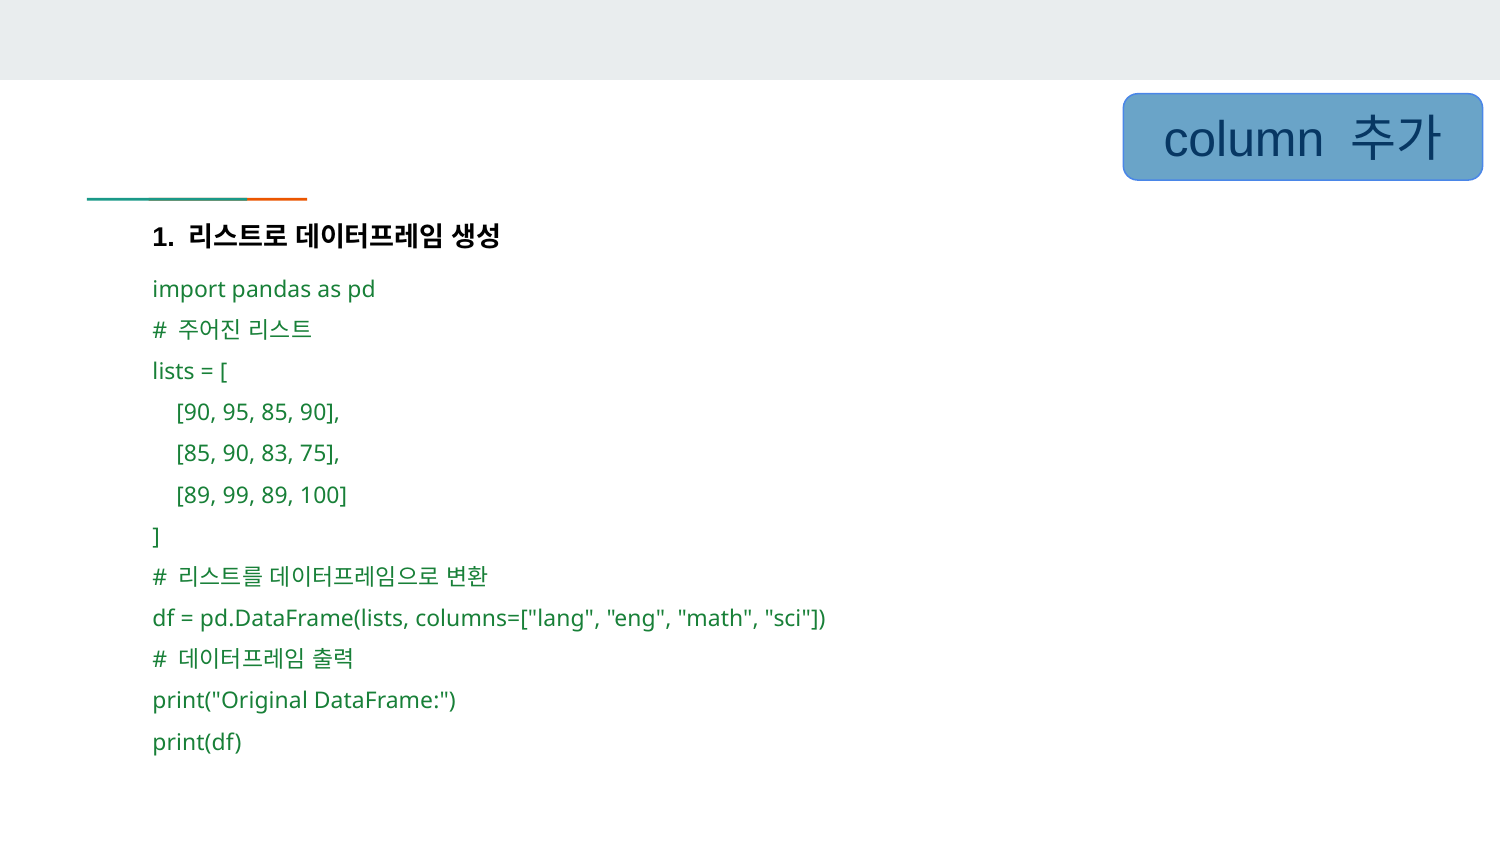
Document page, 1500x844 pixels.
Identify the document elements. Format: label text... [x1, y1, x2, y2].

text_box 1. 리스트로 데이터프레임 생성 import pandas as pd # 주어진 리스트 lists = [ [90, 95, 85, 90], [85, 90, 83, 75], [89, 99, 89, 100] ] # 리스트를 데이터프레임으로 변환 df = pd.DataFrame(lists, columns=["lang", "eng", "math", "sci"]) # 데이터프레임 출력 print("Original DataFrame:") print(df) [137, 200, 1363, 770]
text_box column 추가 [1123, 93, 1483, 181]
